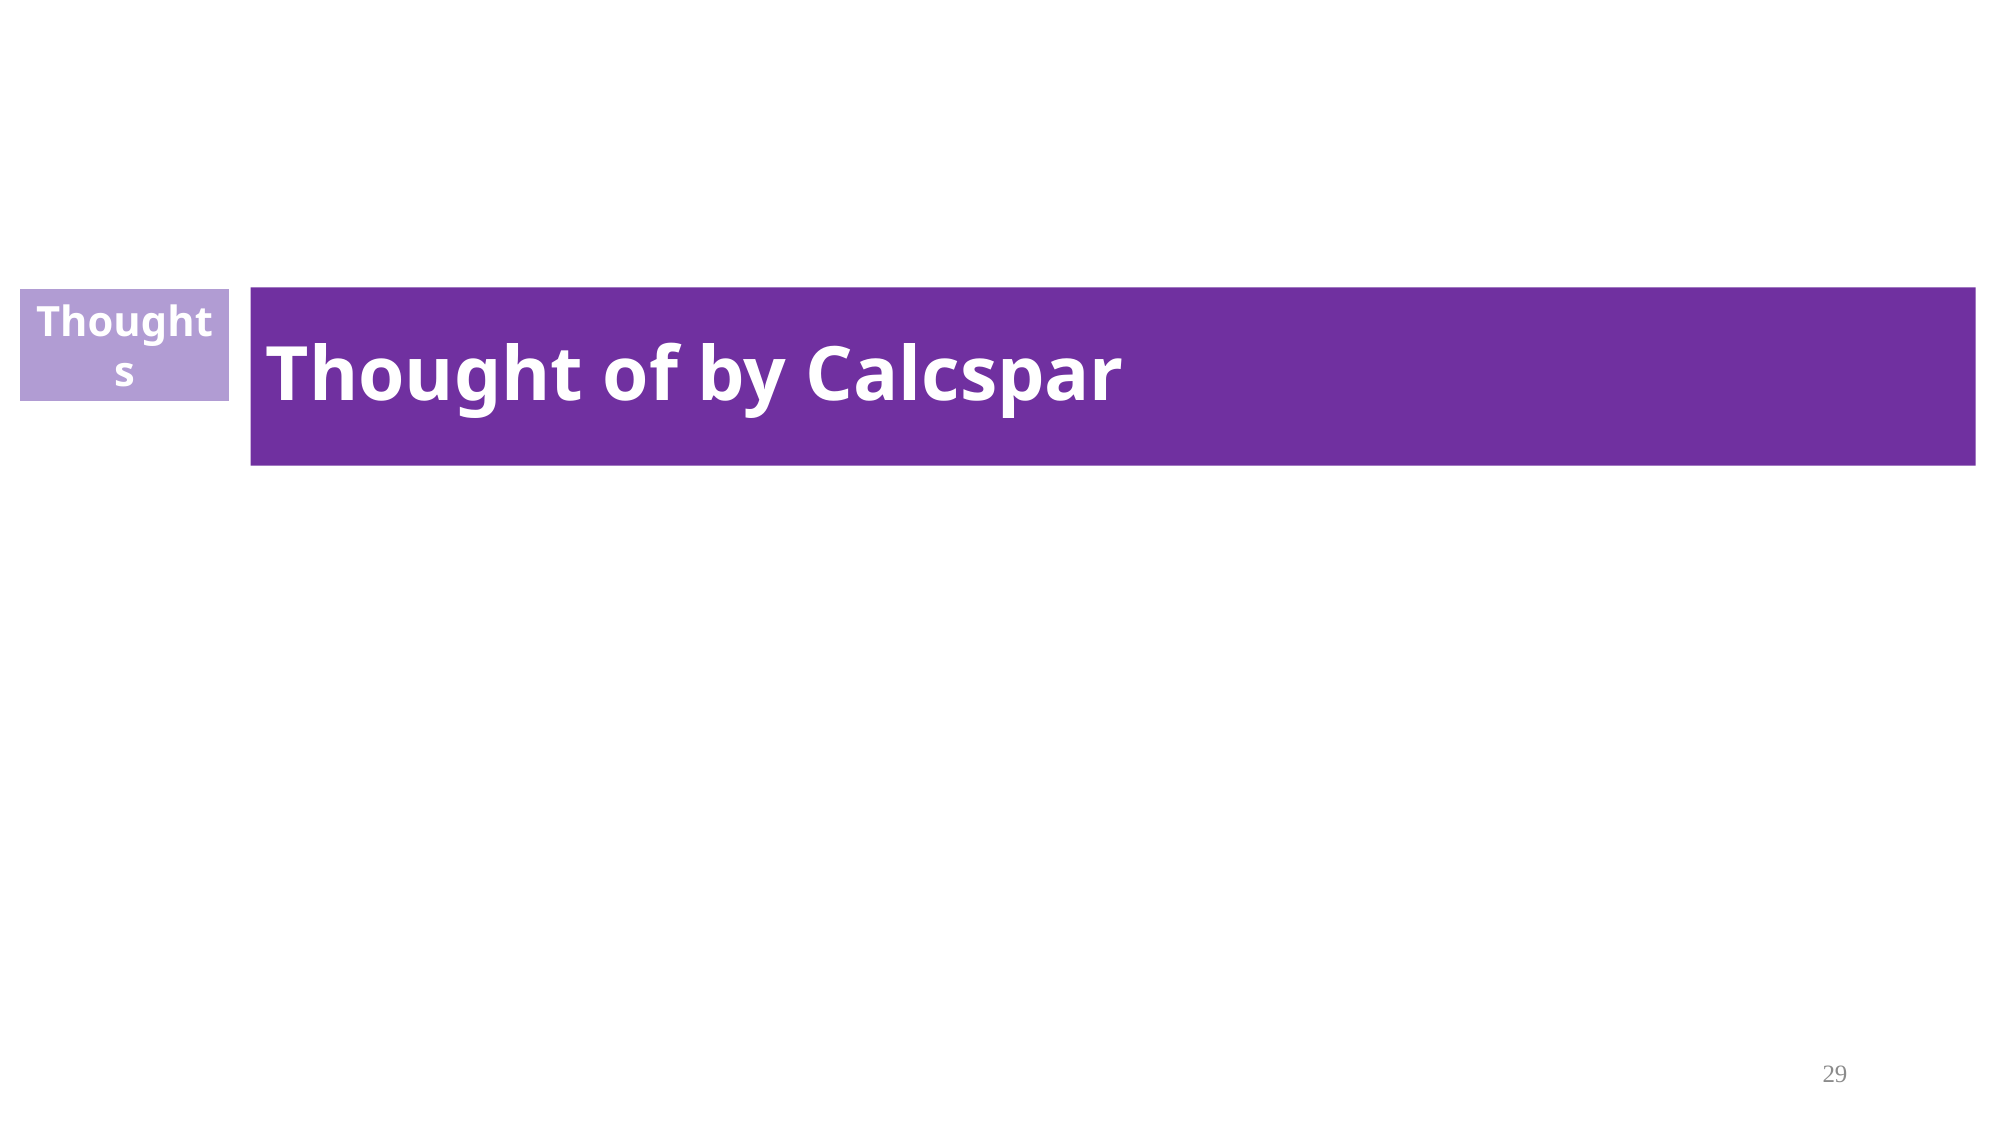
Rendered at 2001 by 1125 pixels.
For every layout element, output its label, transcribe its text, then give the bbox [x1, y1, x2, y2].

slide_number [1412, 1042, 1863, 1103]
title Thought of by Calcspar [250, 287, 1976, 466]
text_box Thoughts [17, 286, 232, 404]
